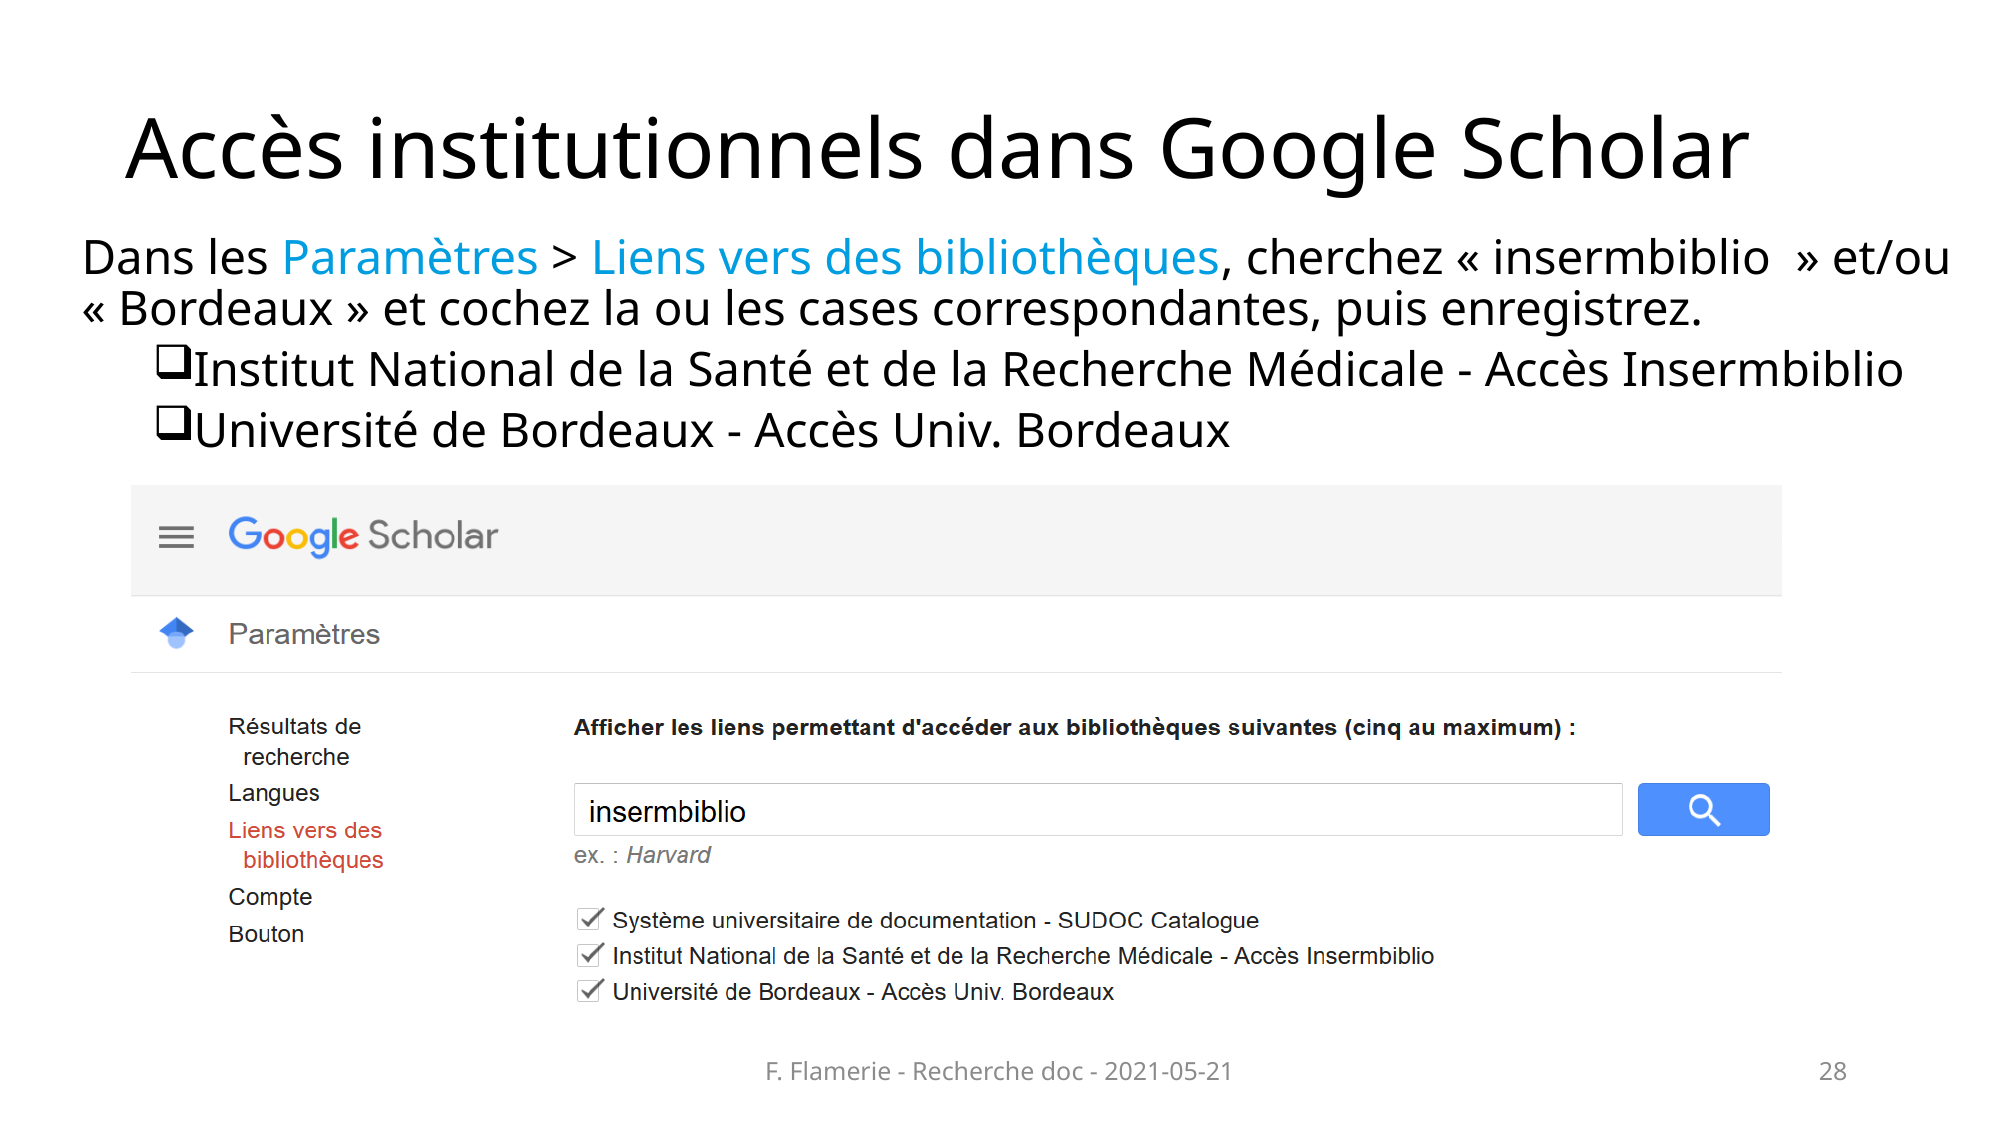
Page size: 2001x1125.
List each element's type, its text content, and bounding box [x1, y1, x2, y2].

list Dans les Paramètres > Liens vers des bibliothèques, cherchez « insermbiblio » et/ou « Bordeaux » et cochez la ou les cases correspondantes, puis enregistrez. Institut National de la Santé et de la Recherche Médicale - Accès Insermbiblio Université de Bordeaux - Accès Univ. Bordeaux [66, 226, 1973, 509]
slide_number 28 [1412, 1042, 1863, 1103]
picture [131, 485, 1782, 1025]
title Accès institutionnels dans Google Scholar [110, 42, 1836, 226]
footer F. Flamerie - Recherche doc - 2021-05-21 [662, 1042, 1338, 1103]
